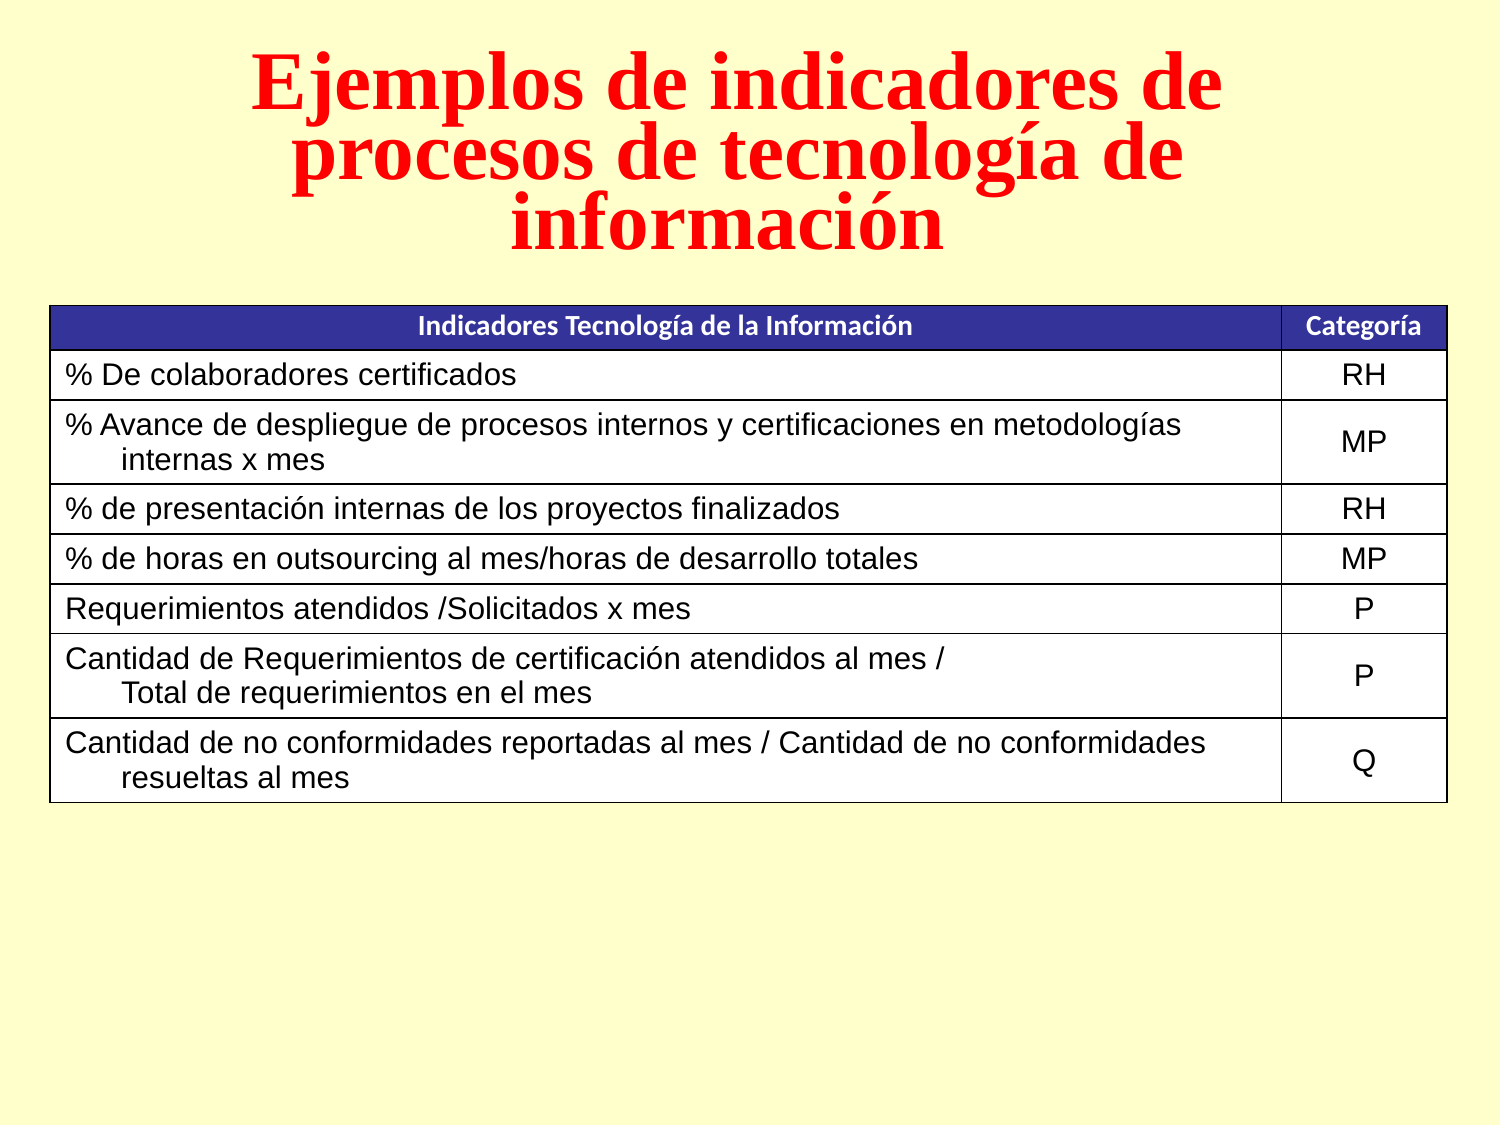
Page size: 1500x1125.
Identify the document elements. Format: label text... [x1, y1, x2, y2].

table_cell % de presentación internas de los proyectos finalizados [51, 485, 1281, 533]
title Ejemplos de indicadores de procesos de tecnología de información [147, 77, 1330, 241]
table_cell Q [1282, 719, 1446, 802]
table_cell % de horas en outsourcing al mes/horas de desarrollo totales [51, 535, 1281, 583]
table_cell RH [1282, 485, 1446, 533]
table_cell % Avance de despliegue de procesos internos y certificaciones en metodologías internas x mes [51, 401, 1281, 483]
table_cell % De colaboradores certificados [51, 351, 1281, 399]
table_header Categoría [1282, 306, 1446, 349]
table_cell Cantidad de Requerimientos de certificación atendidos al mes / Total de requerimientos en el mes [51, 634, 1281, 717]
table_cell RH [1282, 351, 1446, 399]
table_cell MP [1282, 401, 1446, 483]
table_cell Cantidad de no conformidades reportadas al mes / Cantidad de no conformidades resueltas al mes [51, 719, 1281, 802]
table_cell MP [1282, 535, 1446, 583]
table_cell P [1282, 585, 1446, 633]
table_header Indicadores Tecnología de la Información [51, 306, 1281, 349]
table_cell P [1282, 634, 1446, 717]
table_cell Requerimientos atendidos /Solicitados x mes [51, 585, 1281, 633]
